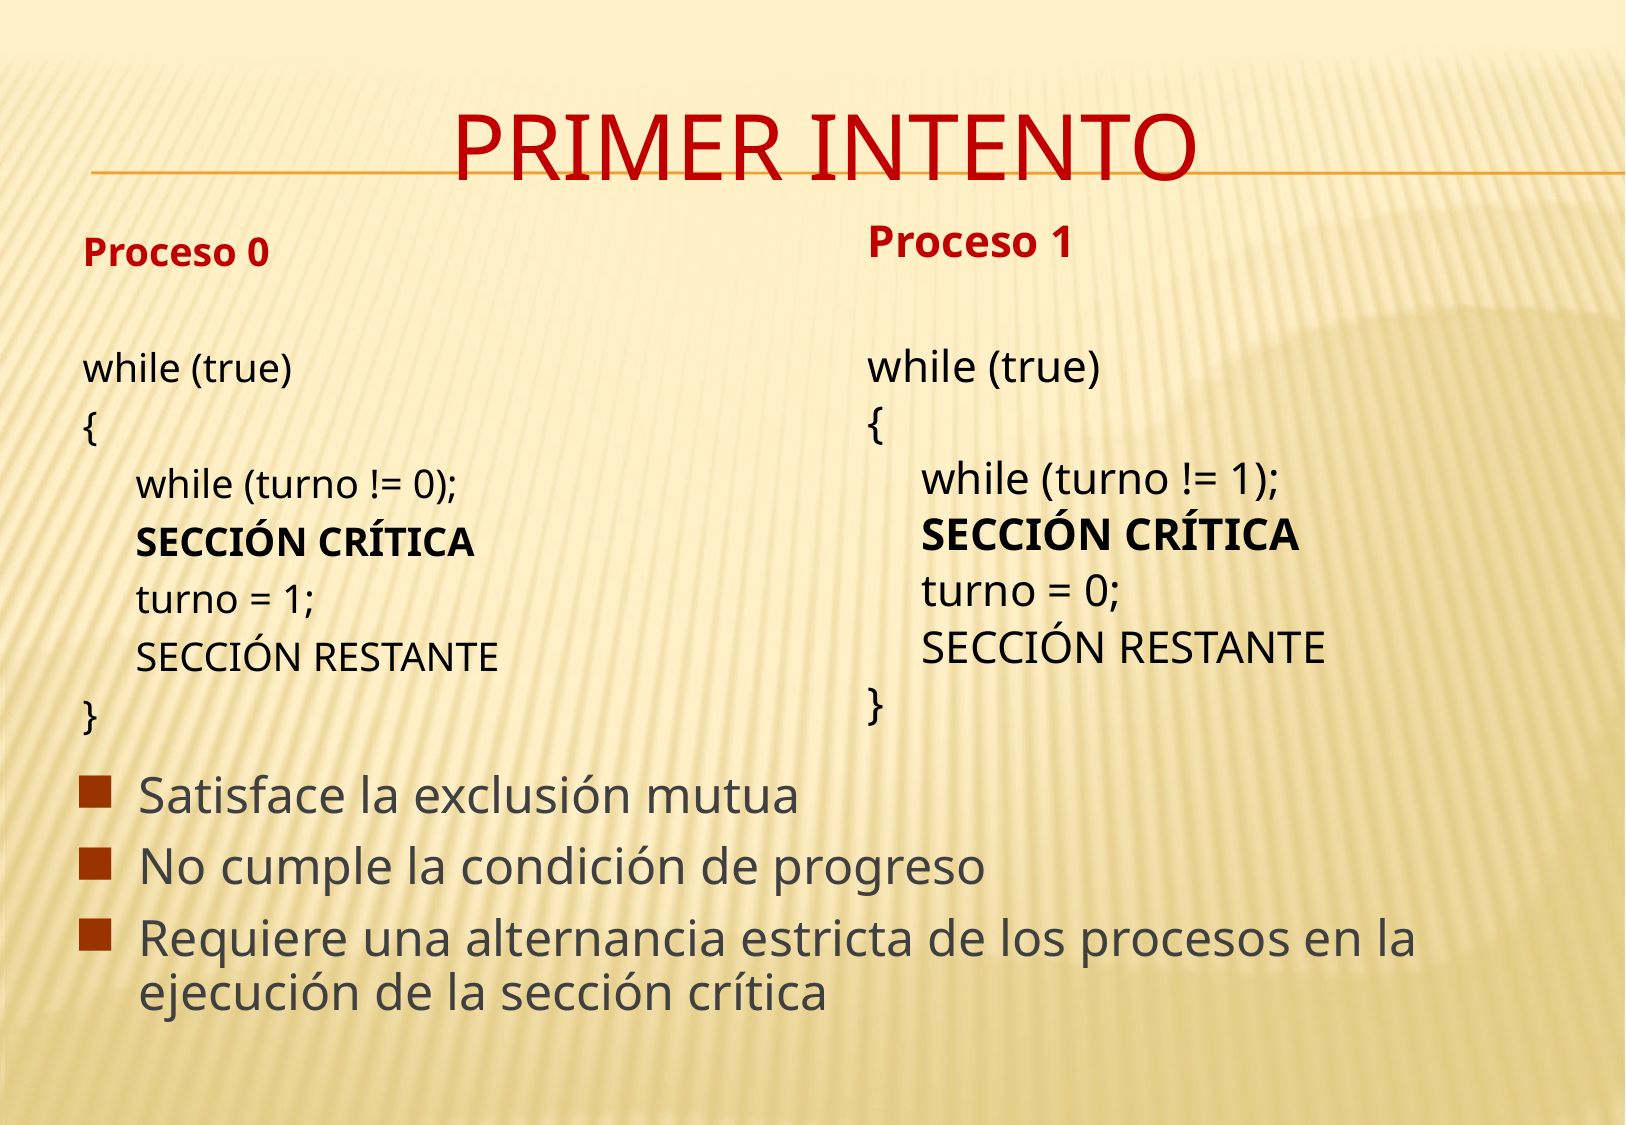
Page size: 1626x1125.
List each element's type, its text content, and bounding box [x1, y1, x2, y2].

title Primer intento [54, 75, 1598, 213]
text_box Satisface la exclusión mutua No cumple la condición de progreso Requiere una alternancia estricta de los procesos en la ejecución de la sección crítica [67, 762, 1531, 1050]
text_box Proceso 0 while (true) { while (turno != 0); SECCIÓN CRÍTICA turno = 1; SECCIÓN RESTANTE } [67, 224, 759, 753]
list Proceso 1 while (true) { while (turno != 1); SECCIÓN CRÍTICA turno = 0; SECCIÓN RESTANTE } [853, 212, 1531, 741]
